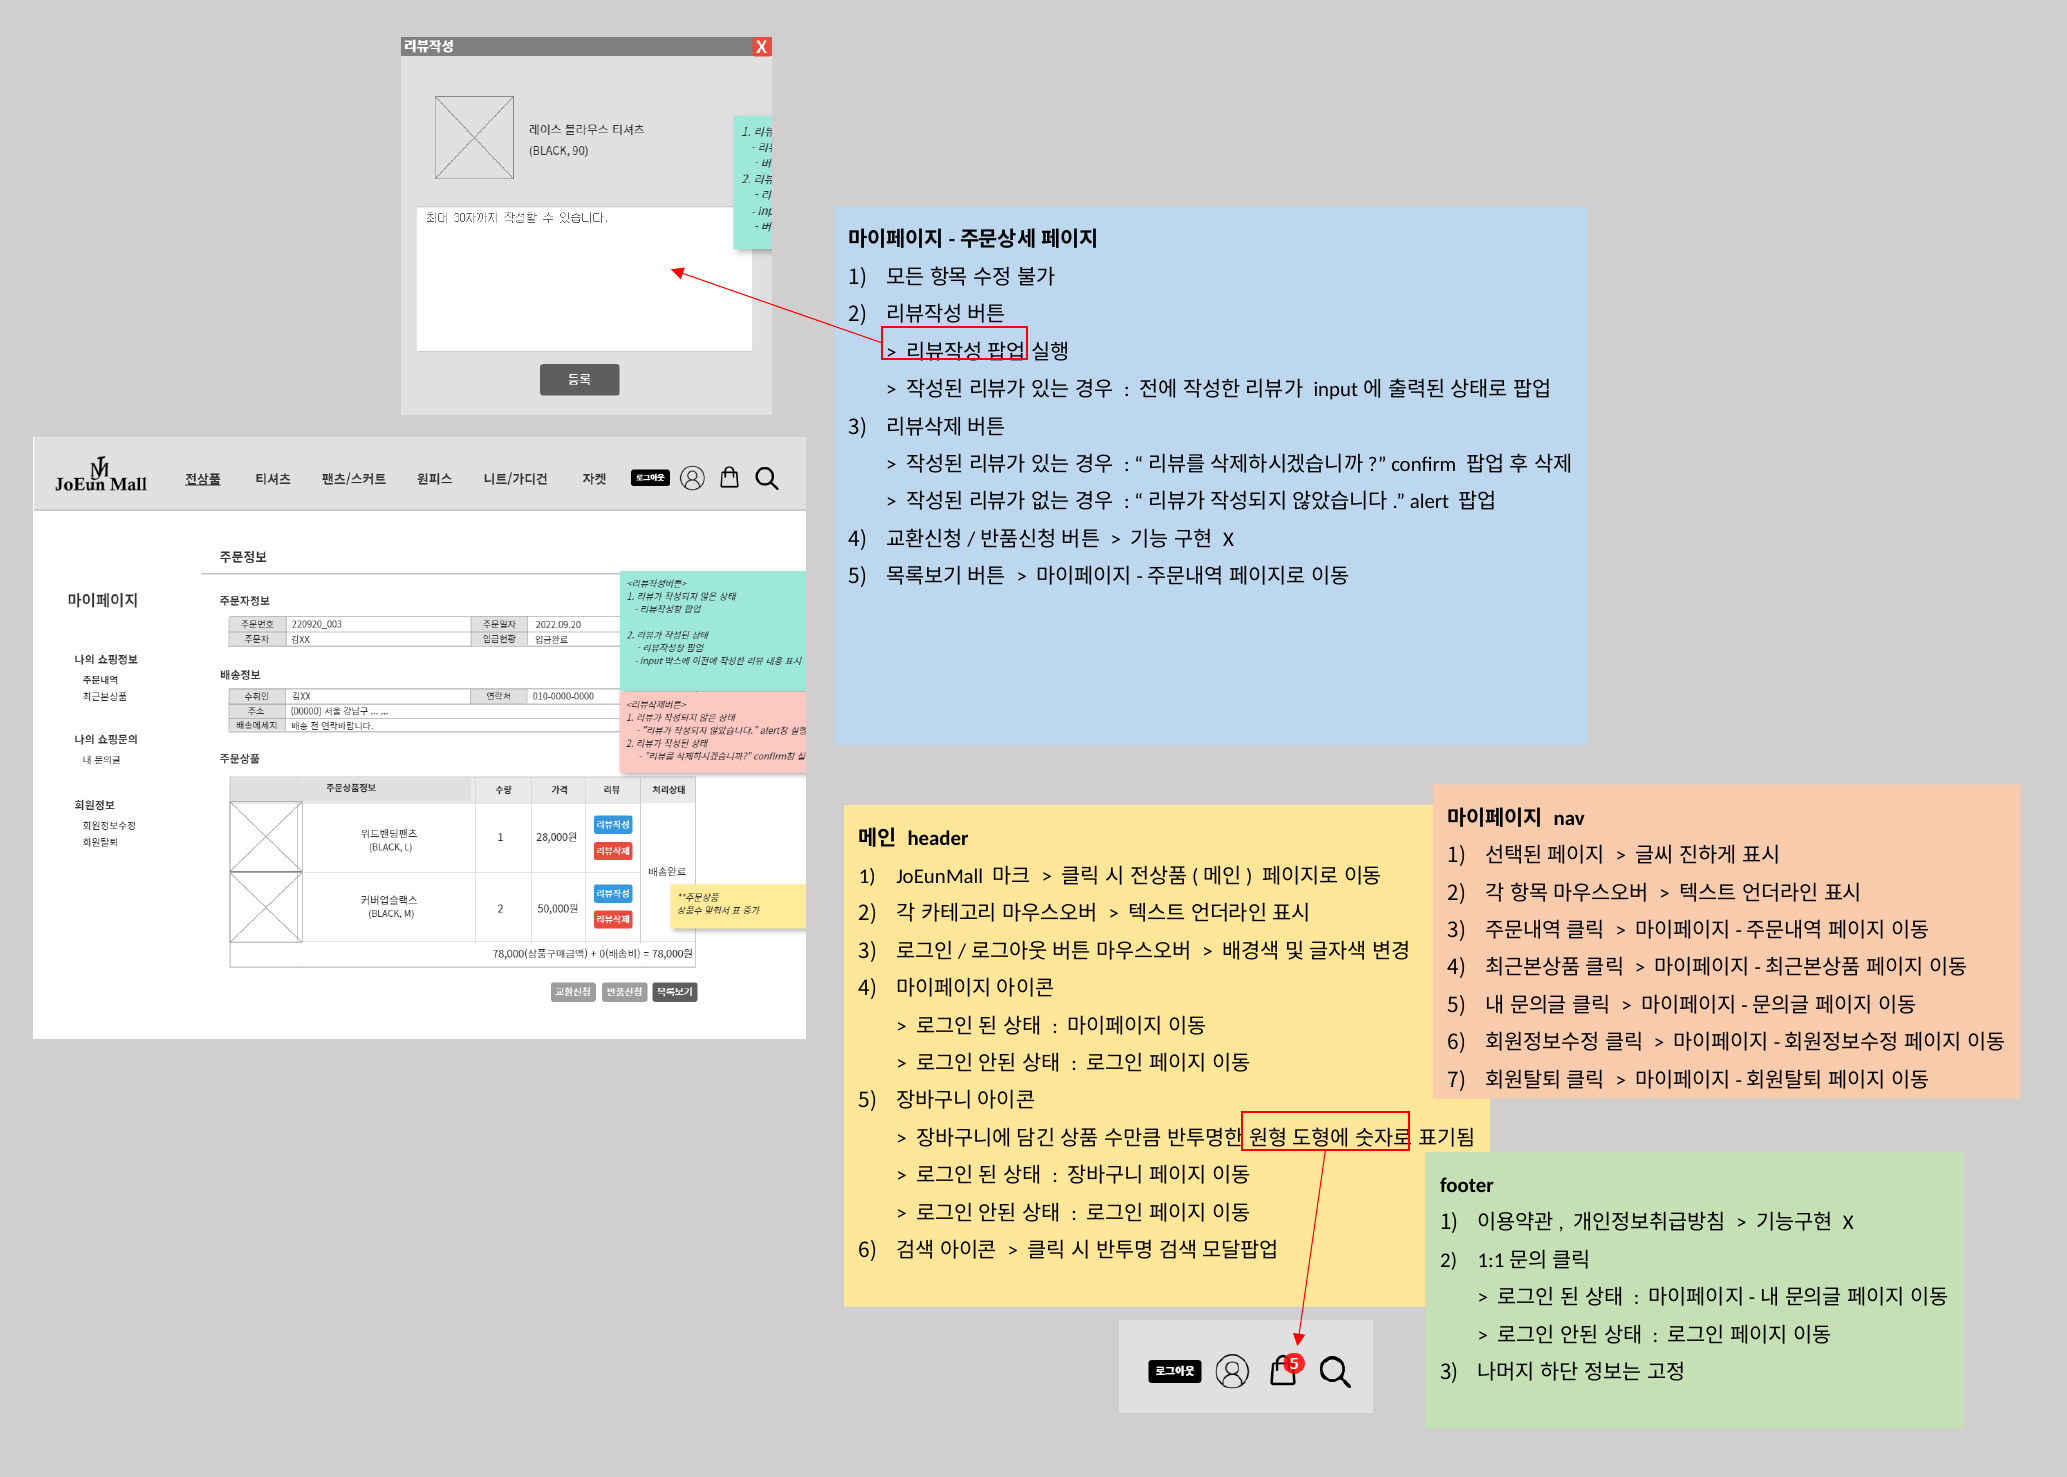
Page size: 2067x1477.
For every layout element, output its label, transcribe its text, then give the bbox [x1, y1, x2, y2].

text_box [881, 326, 1028, 360]
picture [33, 437, 806, 1039]
text_box 마이페이지-주문상세 페이지 모든 항목 수정 불가 리뷰작성 버튼 > 리뷰작성 팝업 실행 > 작성된 리뷰가 있는 경우 : 전에 작성한 리뷰가 input에 출력된 상태로 팝업 리뷰삭제 버튼 > 작성된 리뷰가 있는 경우 : “리뷰를 삭제하시겠습니까?” confirm 팝업 후 삭제 > 작성된 리뷰가 없는 경우 : “리뷰가 작성되지 않았습니다.” alert 팝업 교환신청/반품신청 버튼 > 기능 구현 X 목록보기 버튼 > 마이페이지-주문내역 페이지로 이동 [833, 206, 1588, 746]
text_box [822, 784, 2034, 1429]
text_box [670, 269, 883, 344]
picture [401, 37, 772, 415]
